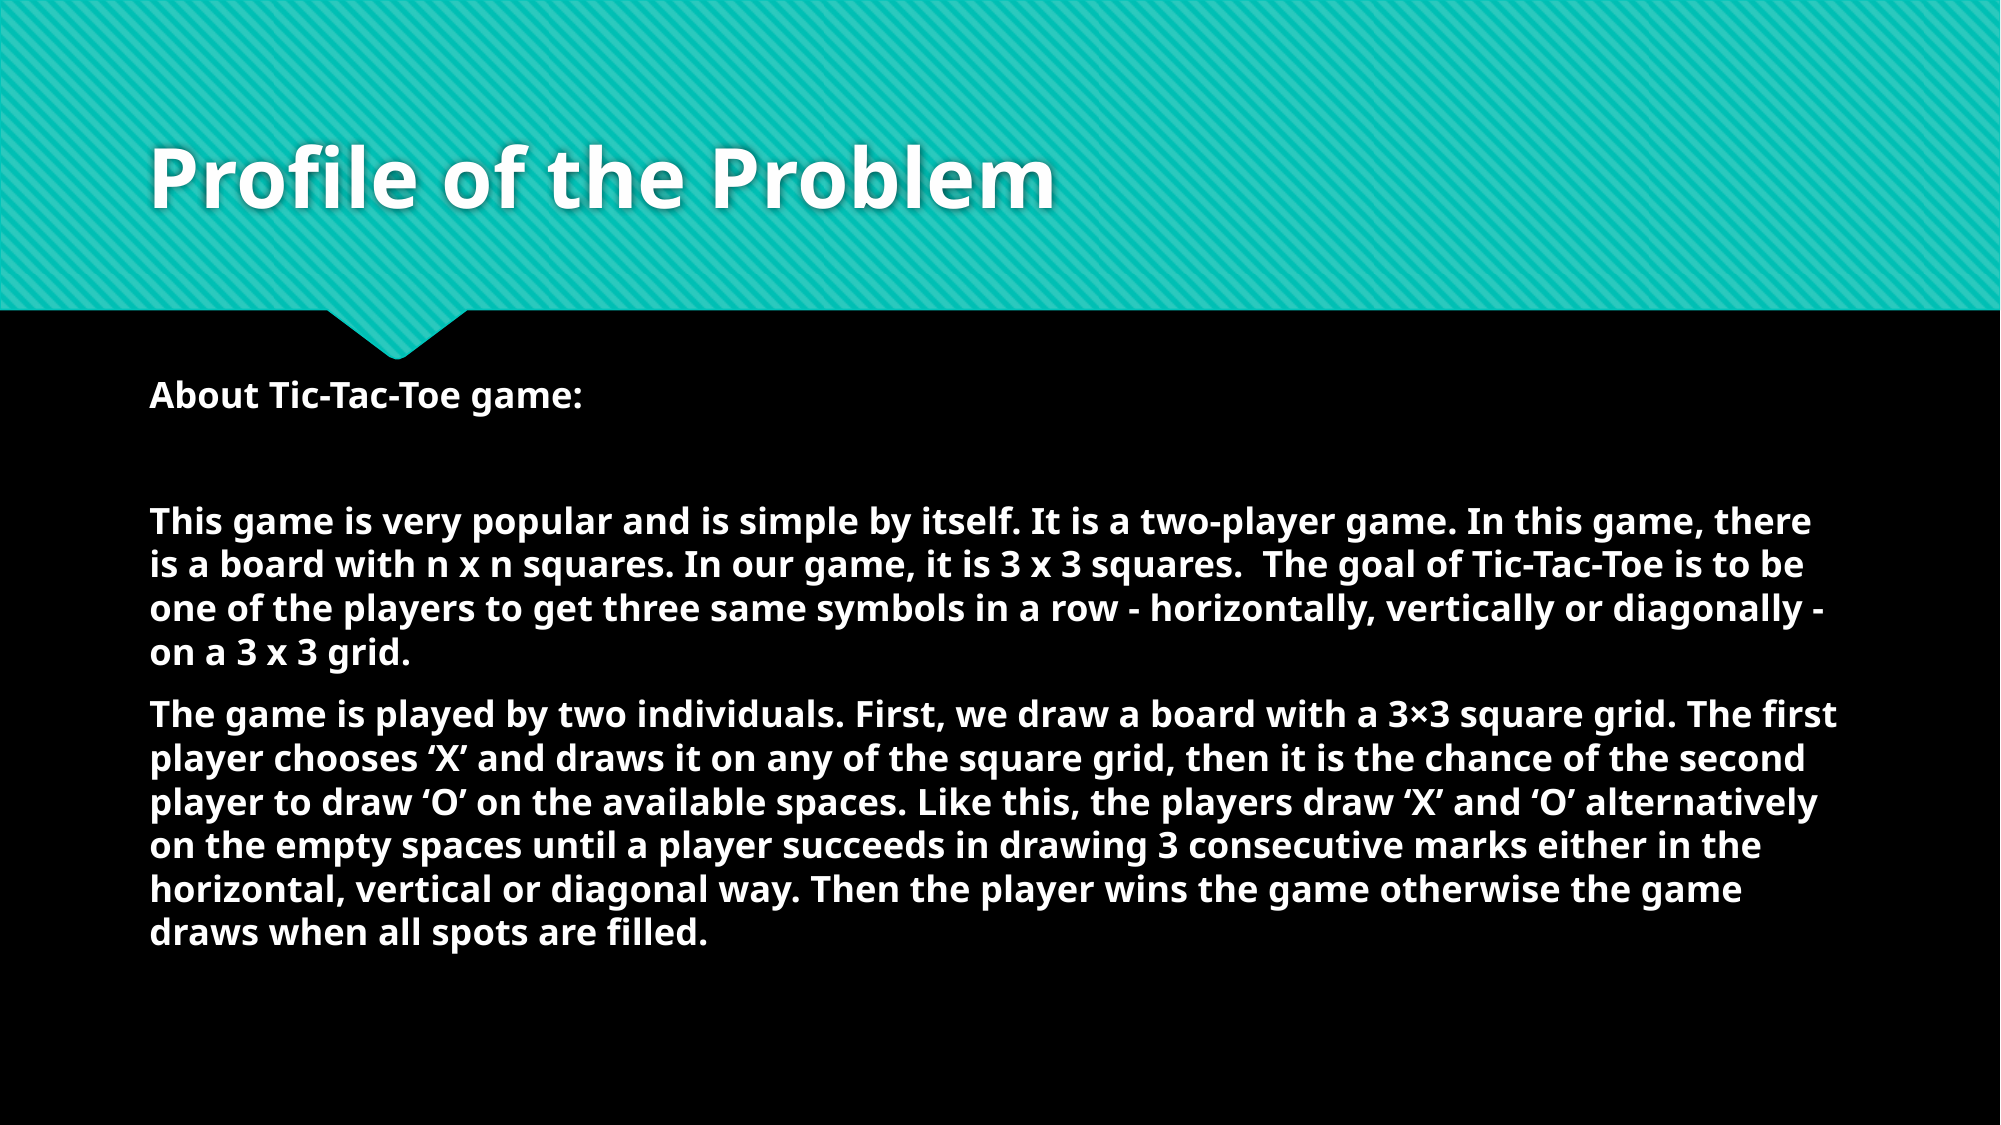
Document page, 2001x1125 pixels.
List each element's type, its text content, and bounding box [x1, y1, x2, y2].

list About Tic-Tac-Toe game: This game is very popular and is simple by itself. It is a two-player game. In this game, there is a board with n x n squares. In our game, it is 3 x 3 squares. The goal of Tic-Tac-Toe is to be one of the players to get three same symbols in a row - horizontally, vertically or diagonally - on a 3 x 3 grid. The game is played by two individuals. First, we draw a board with a 3×3 square grid. The first player chooses ‘X’ and draws it on any of the square grid, then it is the chance of the second player to draw ‘O’ on the available spaces. Like this, the players draw ‘X’ and ‘O’ alternatively on the empty spaces until a player succeeds in drawing 3 consecutive marks either in the horizontal, vertical or diagonal way. Then the player wins the game otherwise the game draws when all spots are filled. [134, 364, 1866, 962]
title Profile of the Problem [132, 73, 1868, 233]
